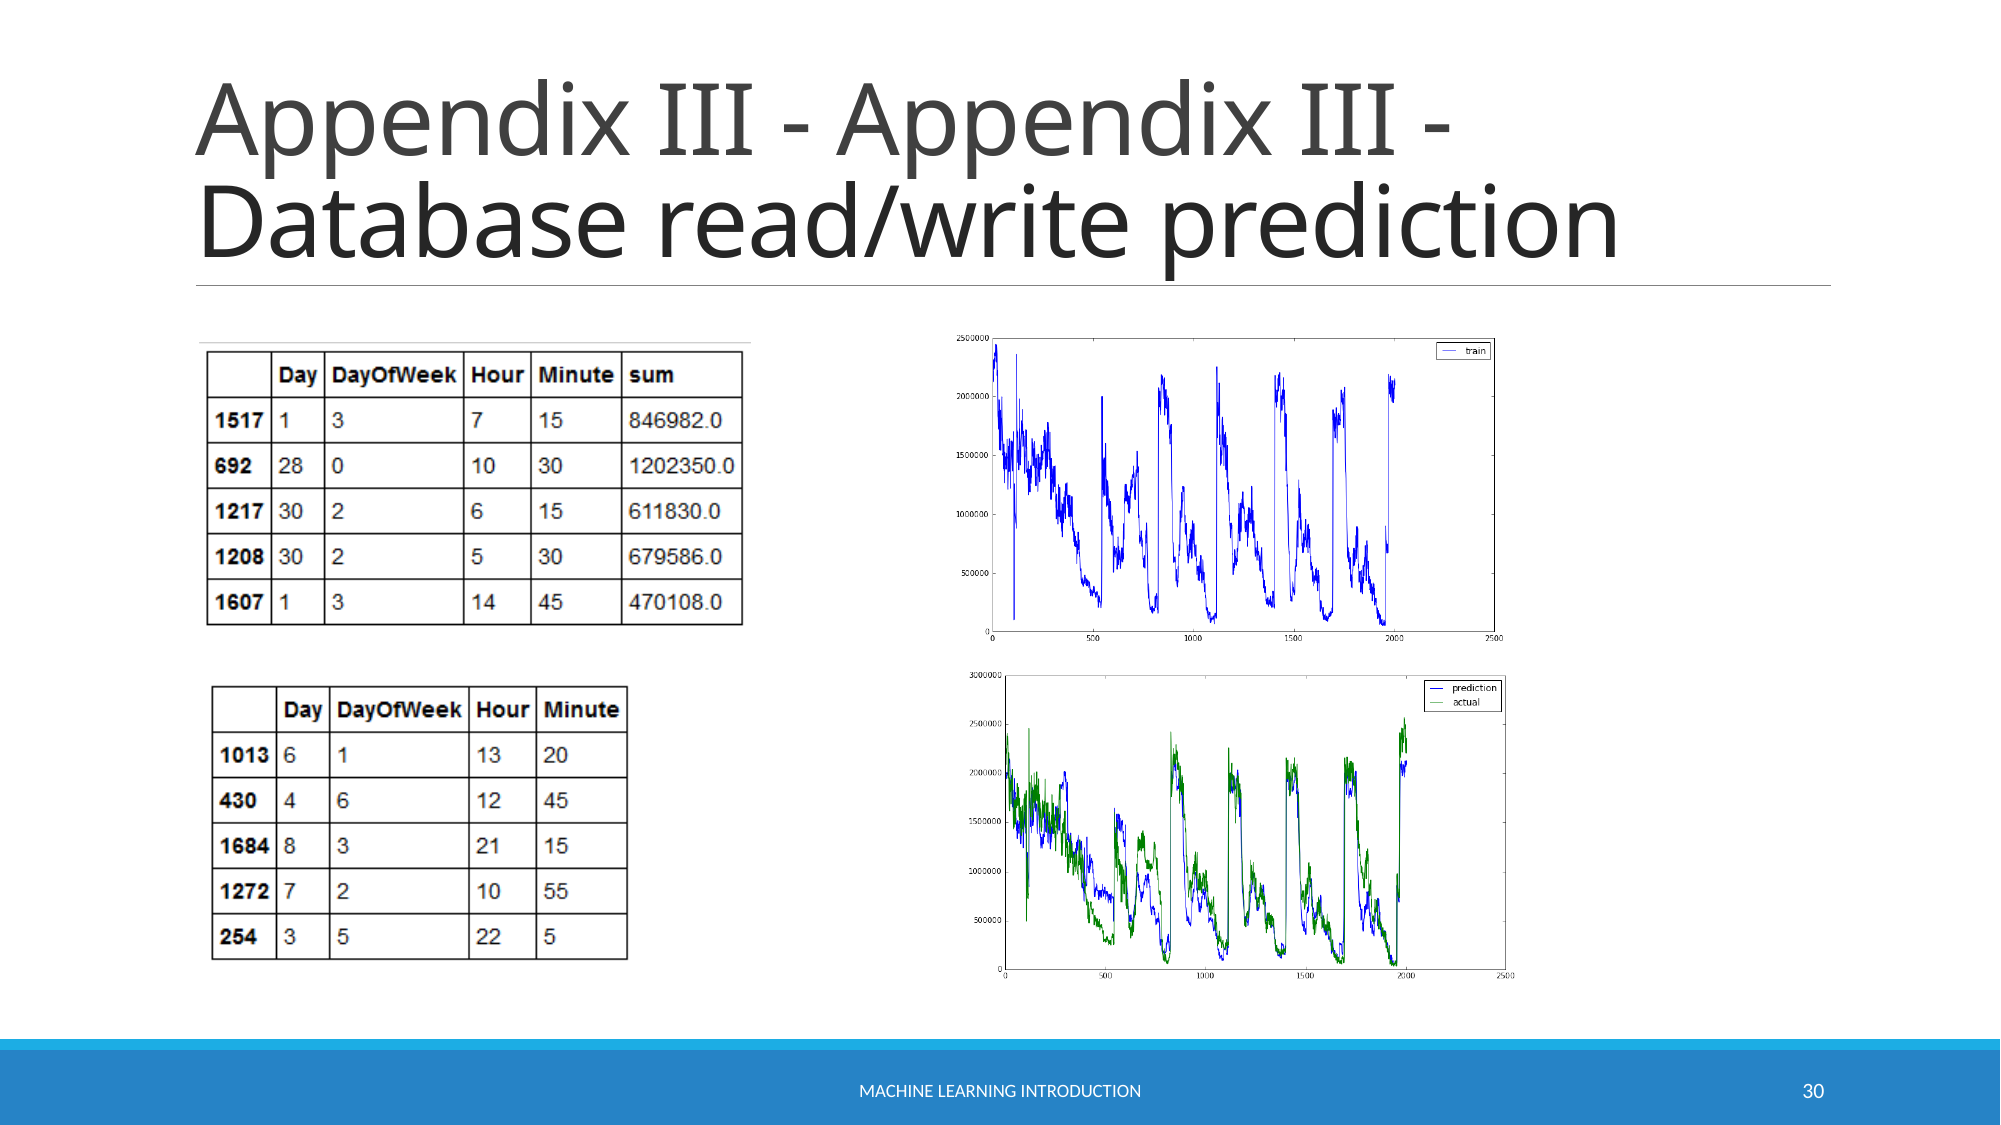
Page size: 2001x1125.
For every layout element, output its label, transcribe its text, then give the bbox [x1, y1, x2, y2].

title Appendix III - Appendix III - Database read/write prediction [180, 47, 1830, 285]
picture [950, 329, 1510, 648]
picture [203, 679, 636, 969]
slide_number 30 [1624, 1059, 1840, 1120]
footer Machine Learning Introduction [604, 1059, 1396, 1120]
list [198, 341, 752, 635]
picture [962, 666, 1521, 985]
